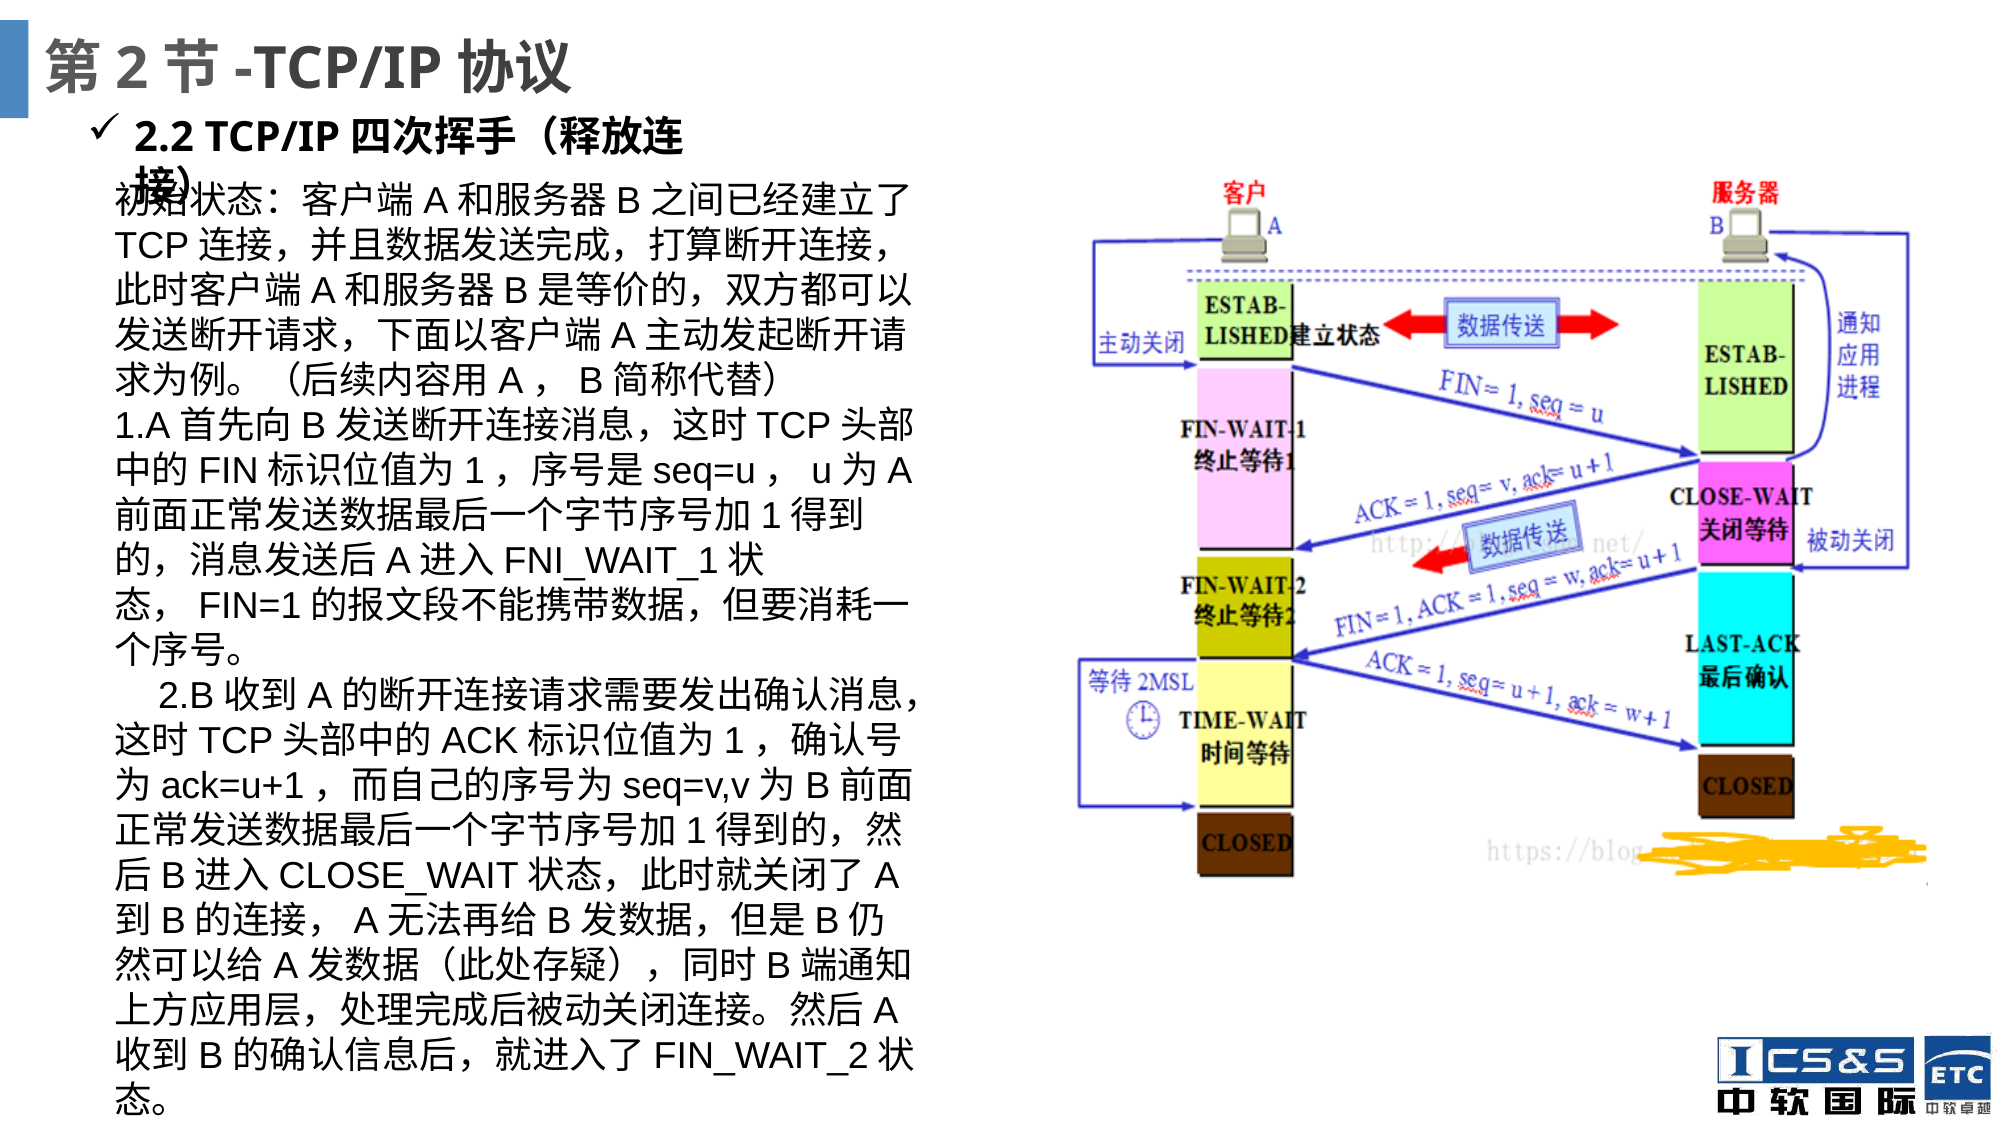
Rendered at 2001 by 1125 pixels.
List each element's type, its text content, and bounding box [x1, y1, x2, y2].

title 第2节-TCP/IP协议 [28, 20, 1927, 119]
picture [1706, 1026, 2000, 1125]
picture [1055, 168, 1928, 888]
text_box 初始状态：客户端A和服务器B之间已经建立了TCP连接，并且数据发送完成，打算断开连接，此时客户端A和服务器B是等价的，双方都可以发送断开请求，下面以客户端A主动发起断开请求为例。（后续内容用A，B简称代替） 1.A首先向B发送断开连接消息，这时TCP头部中的FIN标识位值为1，序号是seq=u，u为A前面正常发送数据最后一个字节序号加1得到的，消息发送后A进入FNI_WAIT_1状态，FIN=1的报文段不能携带数据，但要消耗一个序号。 2.B收到A的断开连接请求需要发出确认消息，这时TCP头部中的ACK标识位值为1，确认号为ack=u+1，而自己的序号为seq=v,v为B前面正常发送数据最后一个字节序号加1得到的，然后B进入CLOSE_WAIT状态，此时就关闭了A到B的连接，A无法再给B发数据，但是B仍然可以给A发数据（此处存疑），同时B端通知上方应用层，处理完成后被动关闭连接。然后A收到B的确认信息后，就进入了FIN_WAIT_2状态。 [99, 168, 933, 1125]
text_box 2.2 TCP/IP四次挥手（释放连接） [72, 102, 742, 218]
